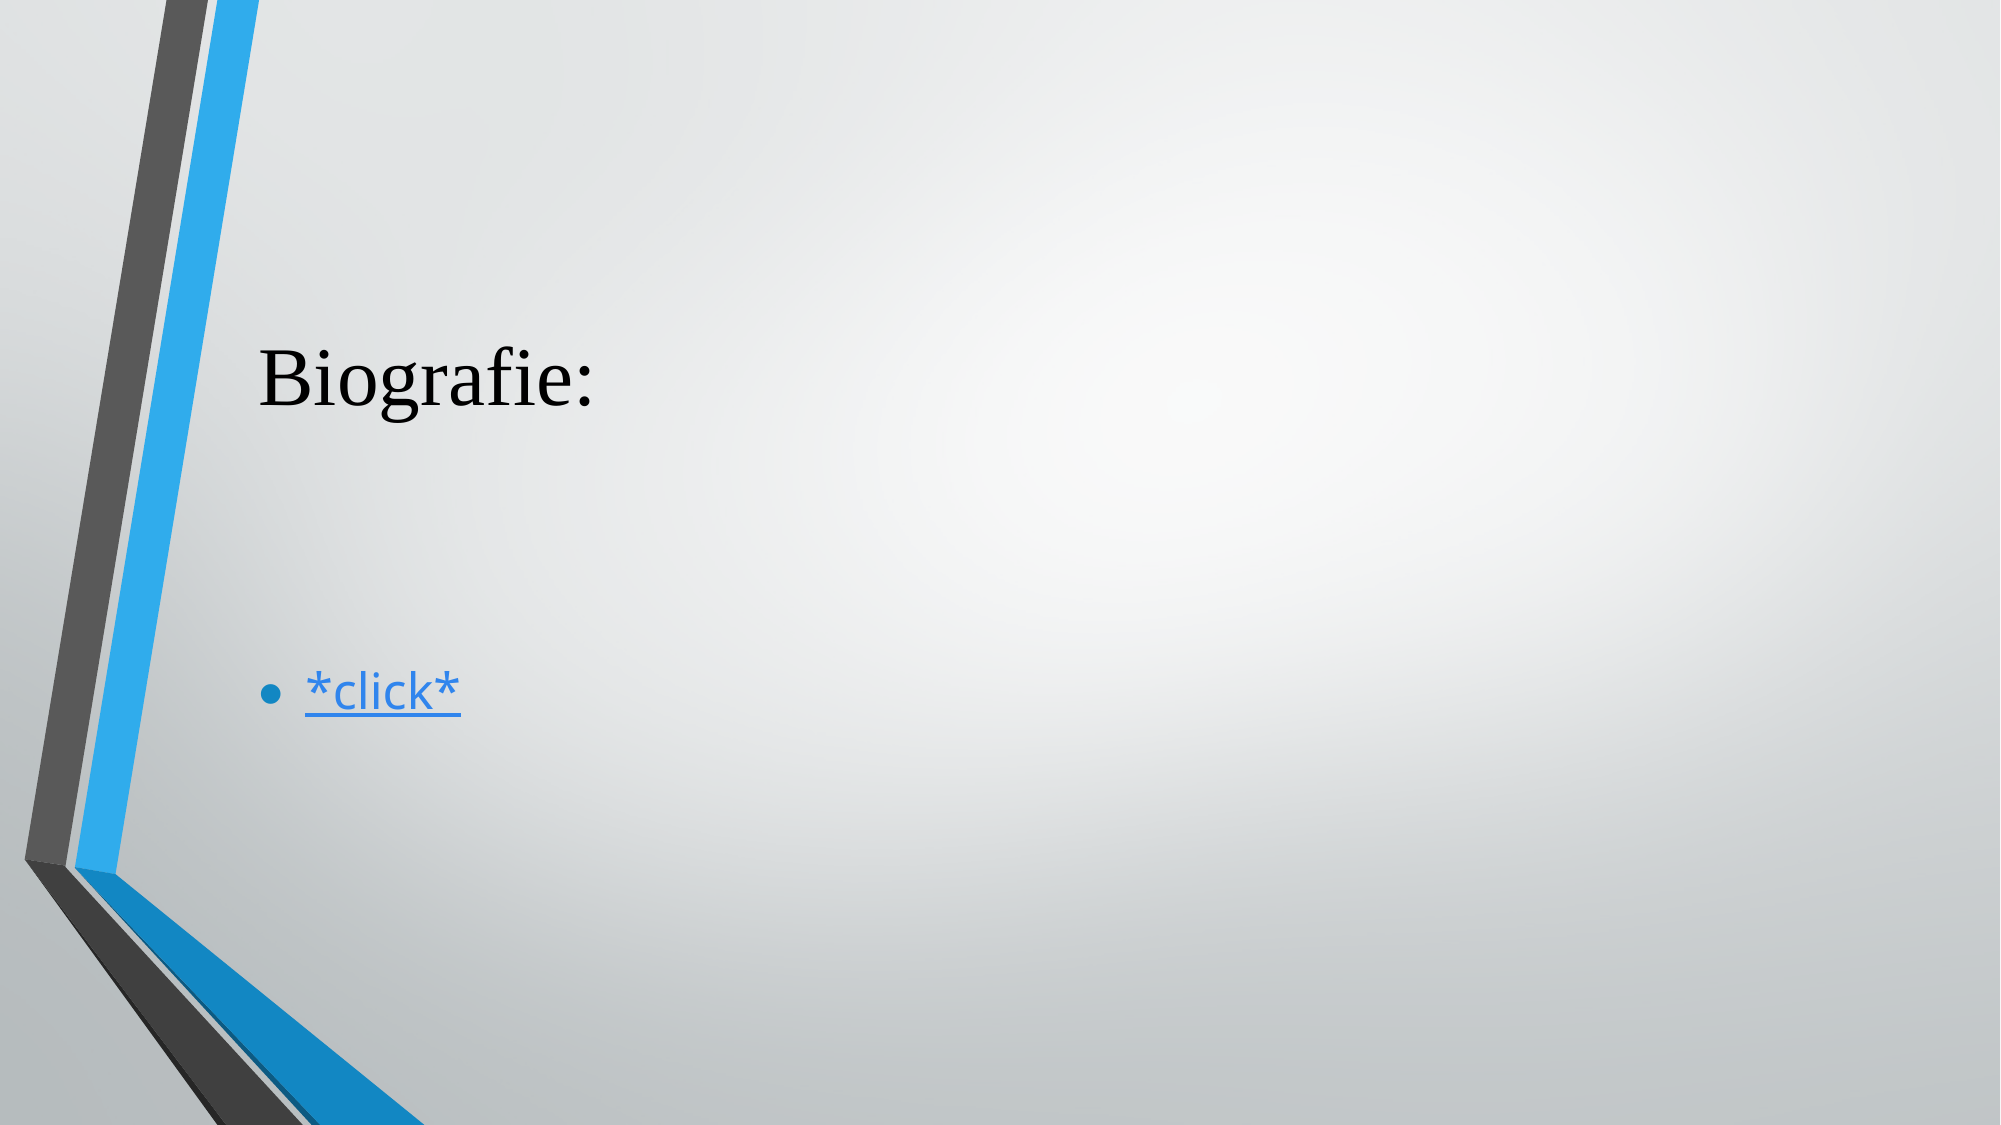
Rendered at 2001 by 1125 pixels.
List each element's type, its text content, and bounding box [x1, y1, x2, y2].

title Biografie: [243, 228, 1887, 437]
list *click* [243, 437, 1887, 950]
